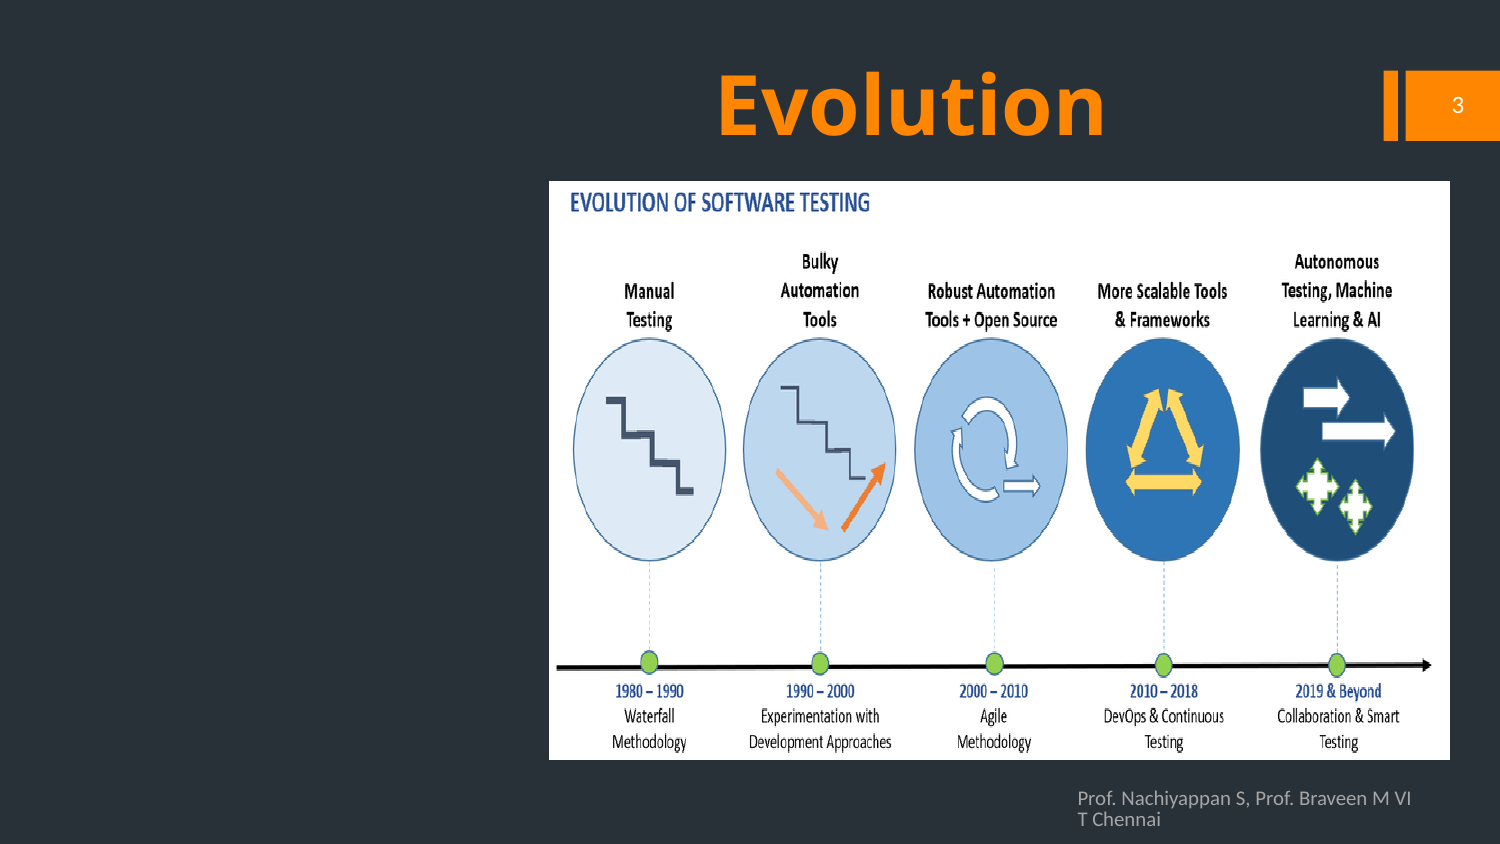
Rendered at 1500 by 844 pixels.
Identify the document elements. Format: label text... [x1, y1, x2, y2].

footer Prof. Nachiyappan S, Prof. Braveen M VIT Chennai [1062, 784, 1431, 822]
slide_number 3 [1325, 84, 1480, 122]
title Evolution [699, 0, 1450, 181]
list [549, 181, 1451, 760]
